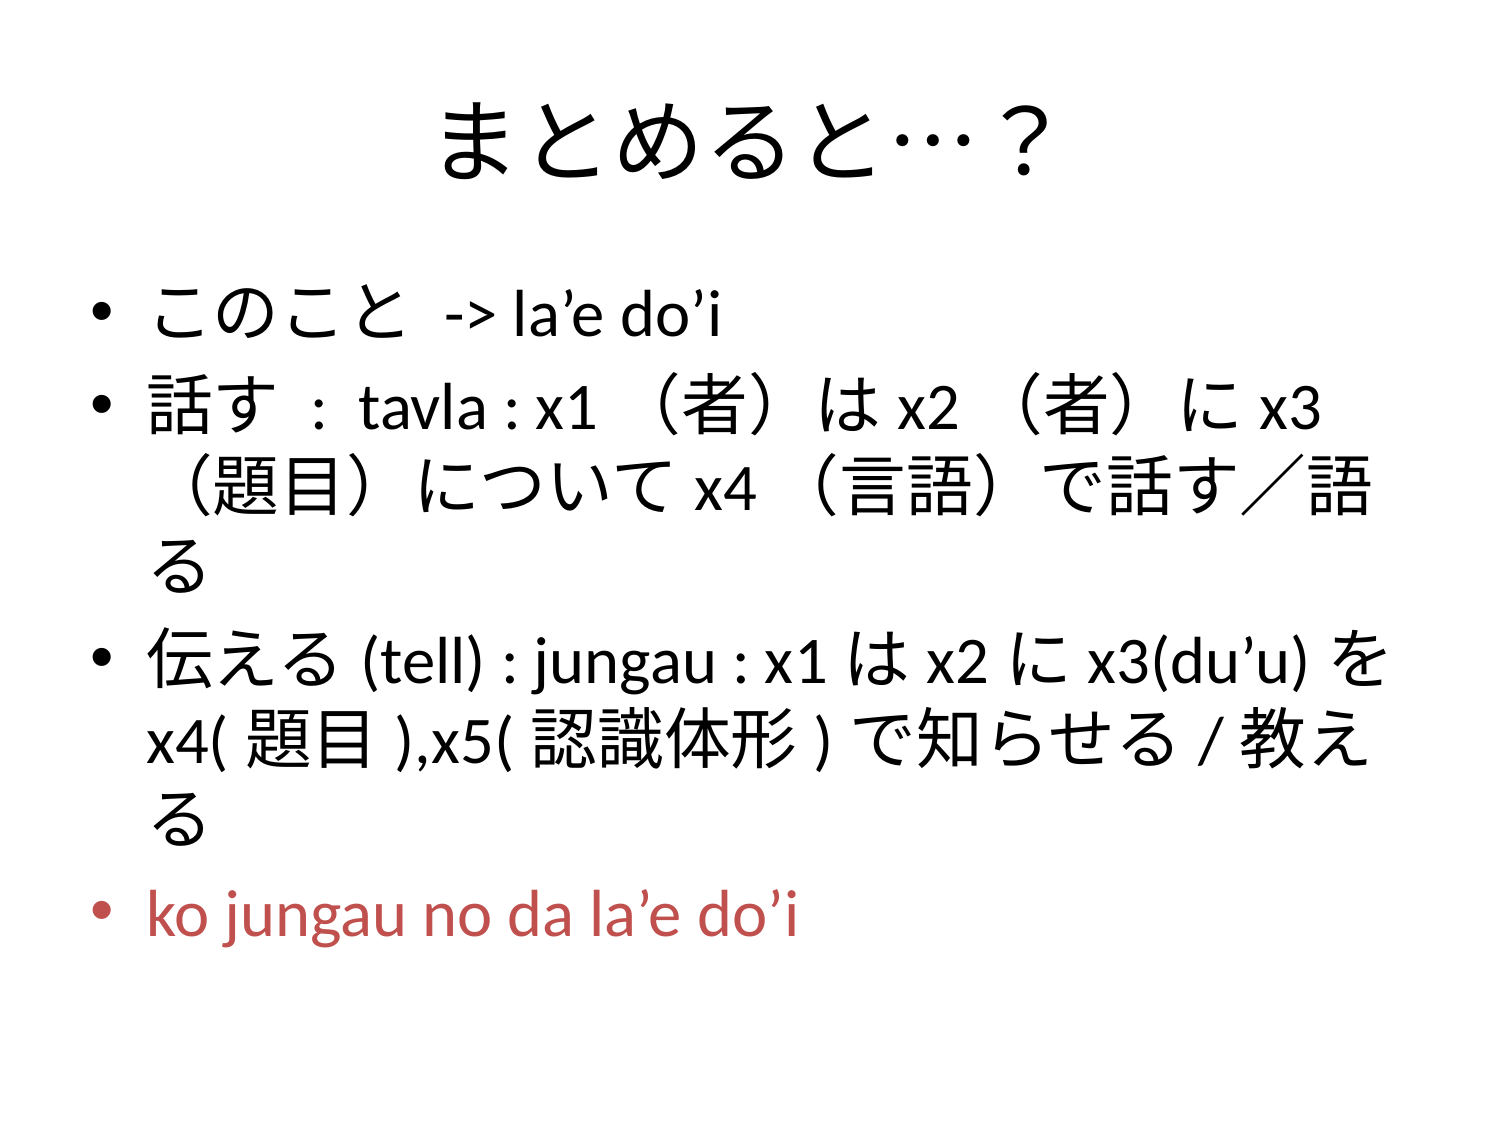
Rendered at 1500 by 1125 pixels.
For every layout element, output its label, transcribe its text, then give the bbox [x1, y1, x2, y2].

list このこと -> la’e do’i 話す : tavla : x1（者）はx2（者）にx3（題目）についてx4（言語）で話す／語る 伝える(tell) : jungau : x1はx2にx3(du’u)を x4(題目),x5(認識体形)で知らせる/教える ko jungau no da la’e do’i [75, 262, 1425, 1005]
title まとめると…？ [75, 45, 1425, 233]
